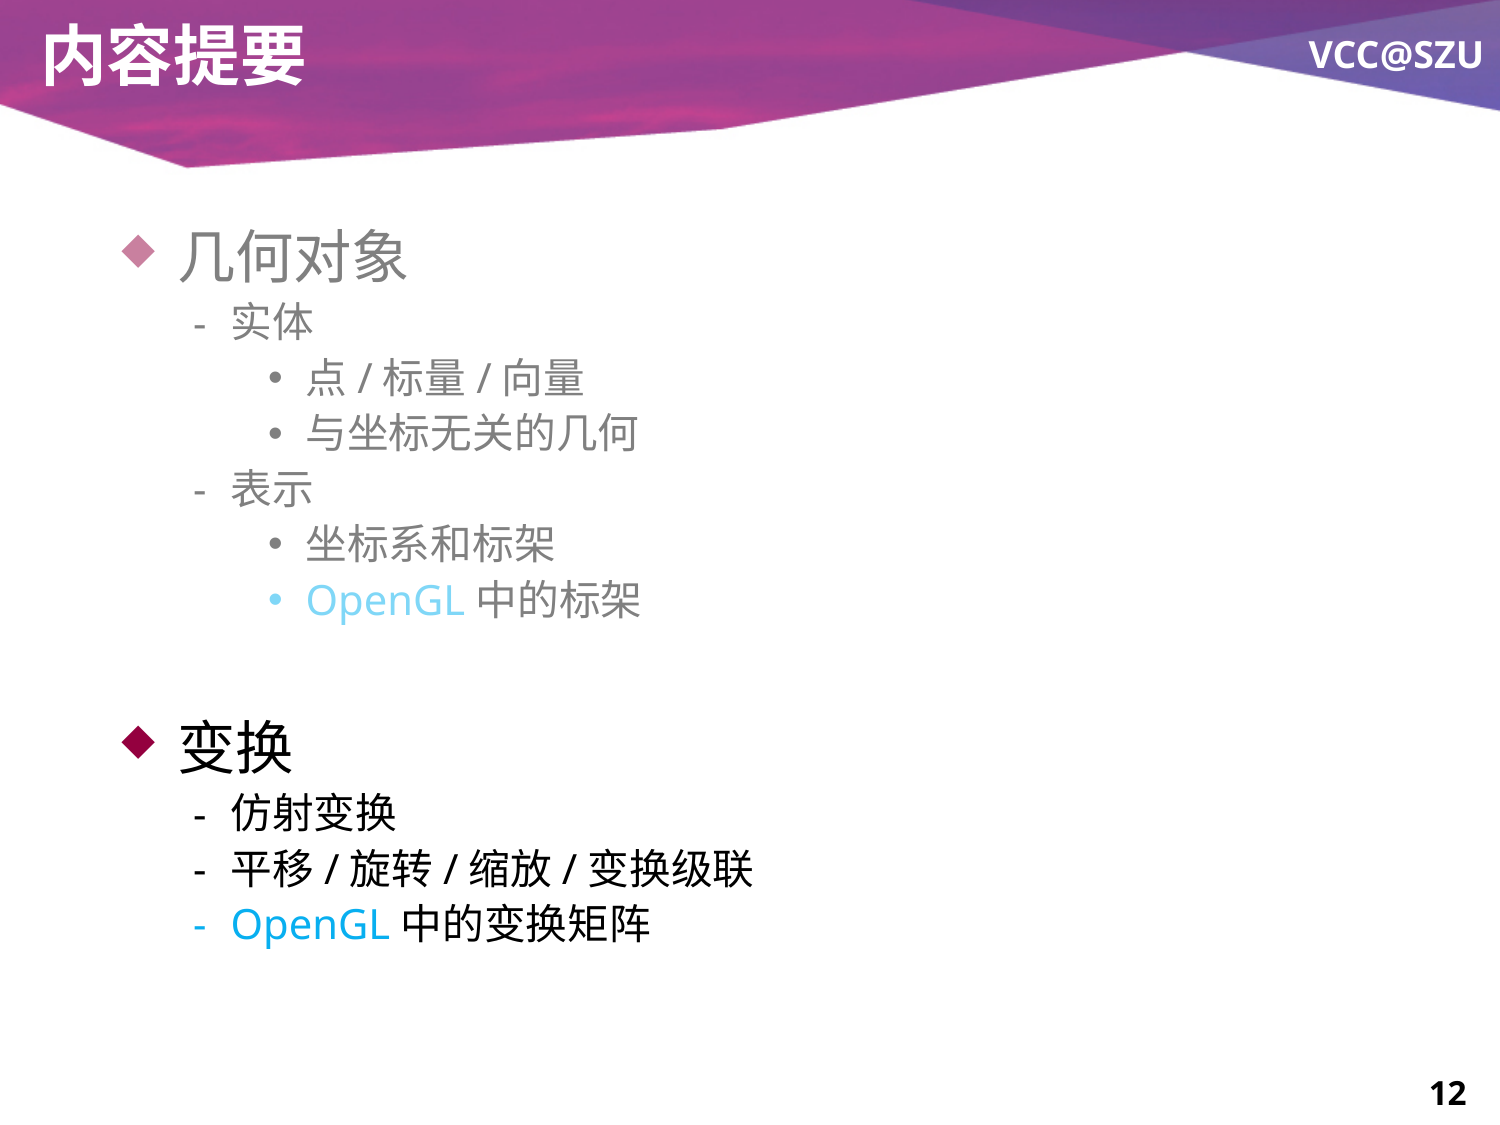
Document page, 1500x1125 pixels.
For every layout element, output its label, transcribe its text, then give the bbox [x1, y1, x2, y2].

slide_number 12 [1384, 1065, 1500, 1125]
list 几何对象 实体 点/标量/向量 与坐标无关的几何 表示 坐标系和标架 OpenGL中的标架 变换 仿射变换 平移/旋转/缩放/变换级联 OpenGL中的变换矩阵 [103, 221, 1397, 998]
picture [0, 0, 1500, 1125]
text_box [81, 201, 1350, 671]
title 内容提要 [25, 15, 1320, 104]
